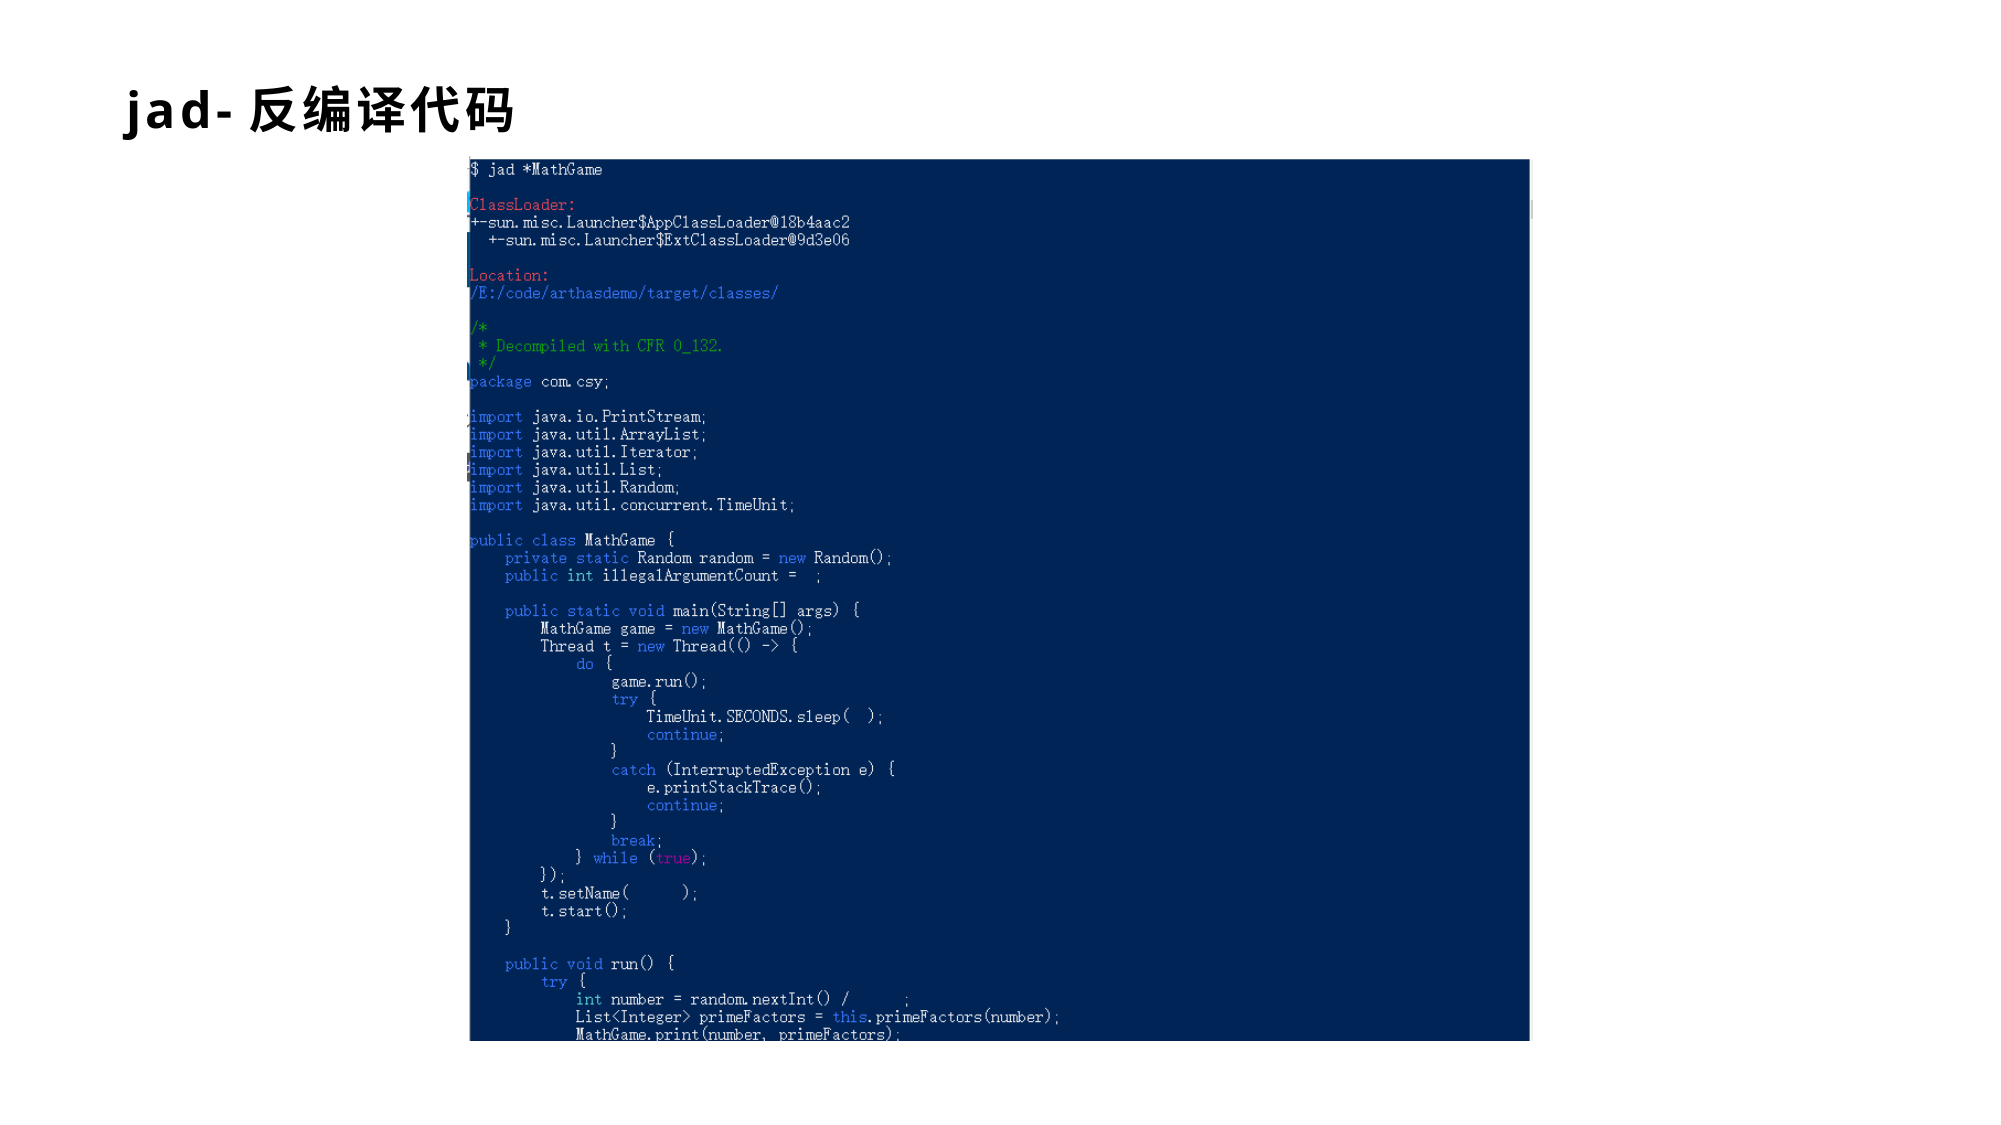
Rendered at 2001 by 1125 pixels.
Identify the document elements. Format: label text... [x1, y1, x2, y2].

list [467, 156, 1533, 1041]
title jad-反编译代码 [109, 72, 1891, 146]
